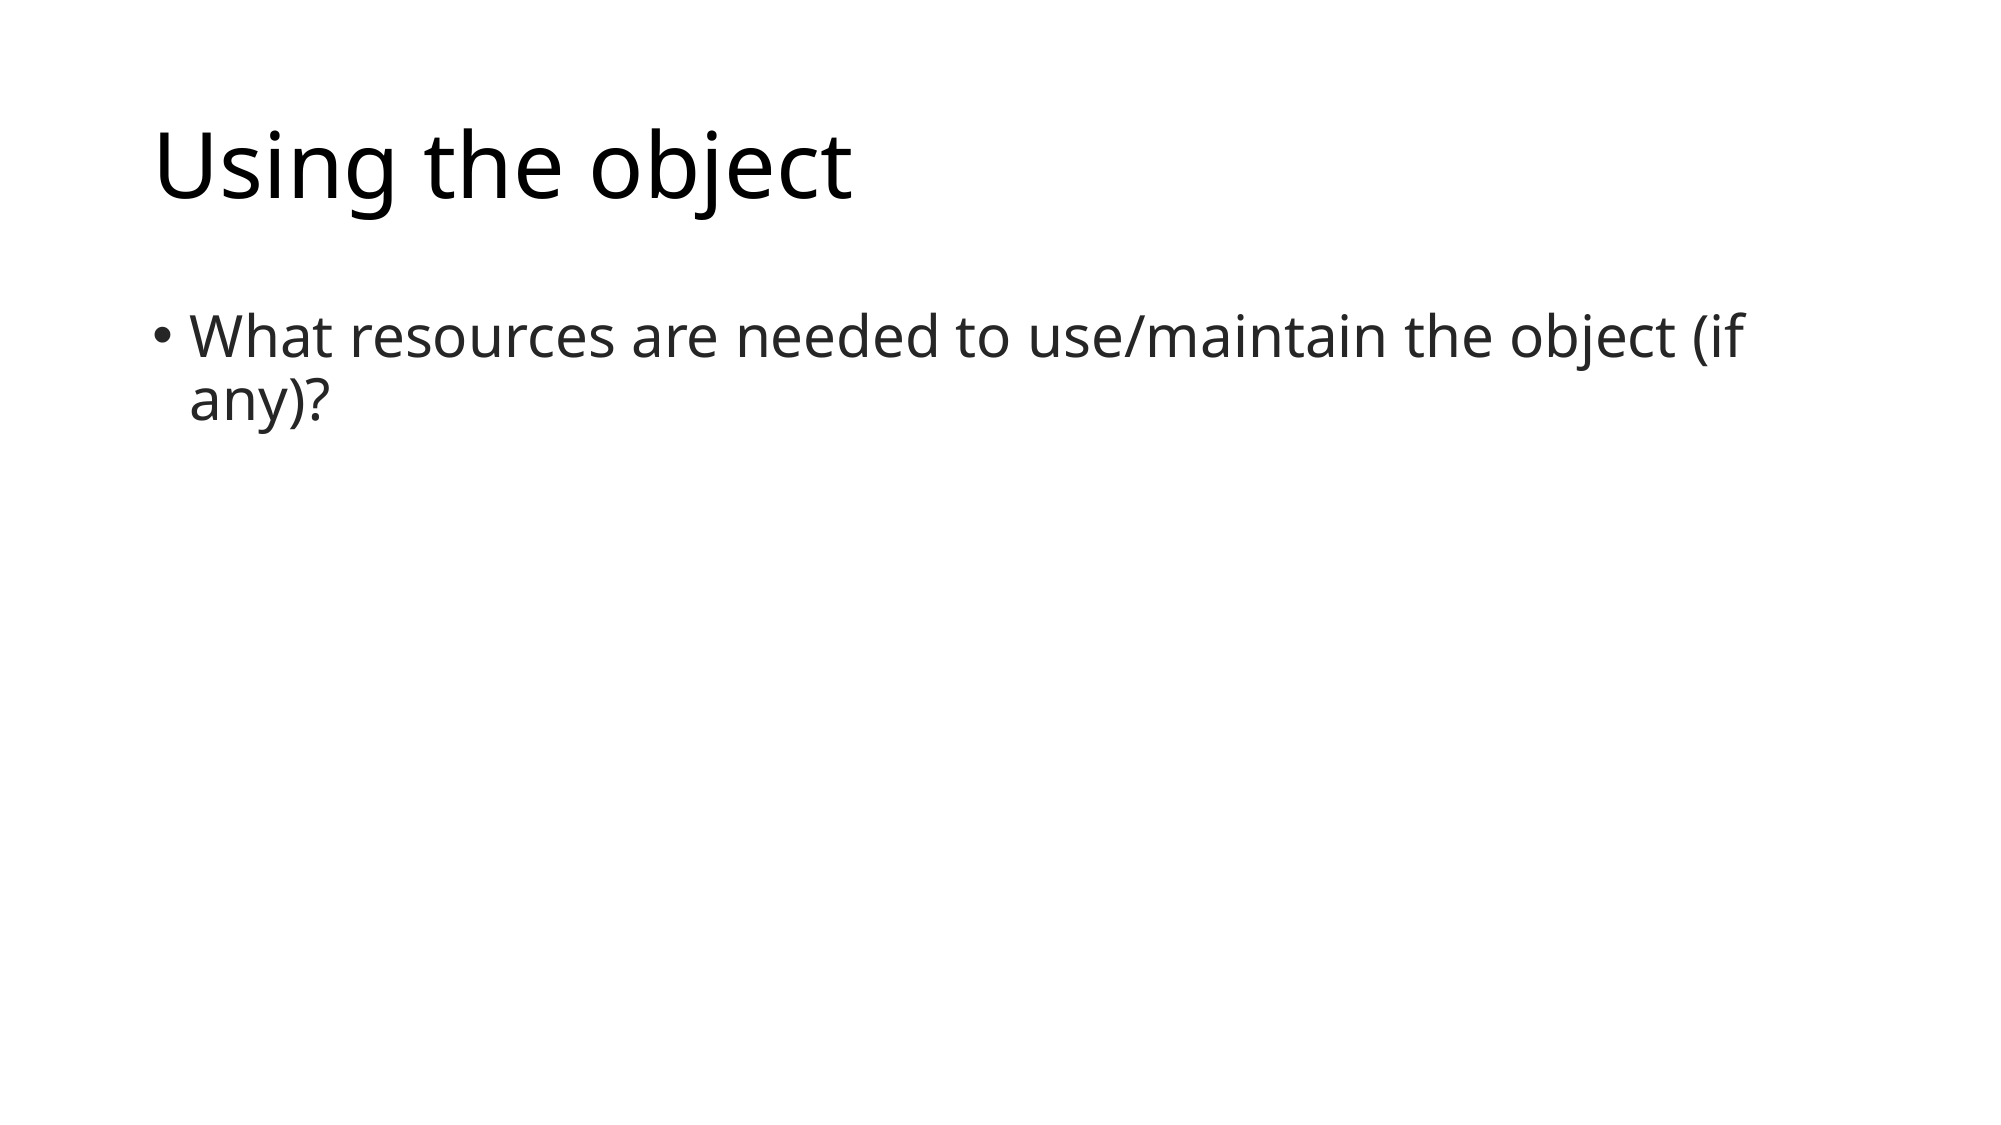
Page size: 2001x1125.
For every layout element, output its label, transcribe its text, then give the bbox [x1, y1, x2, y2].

list What resources are needed to use/maintain the object (if any)? [137, 299, 1863, 1014]
title Using the object [137, 59, 1863, 278]
